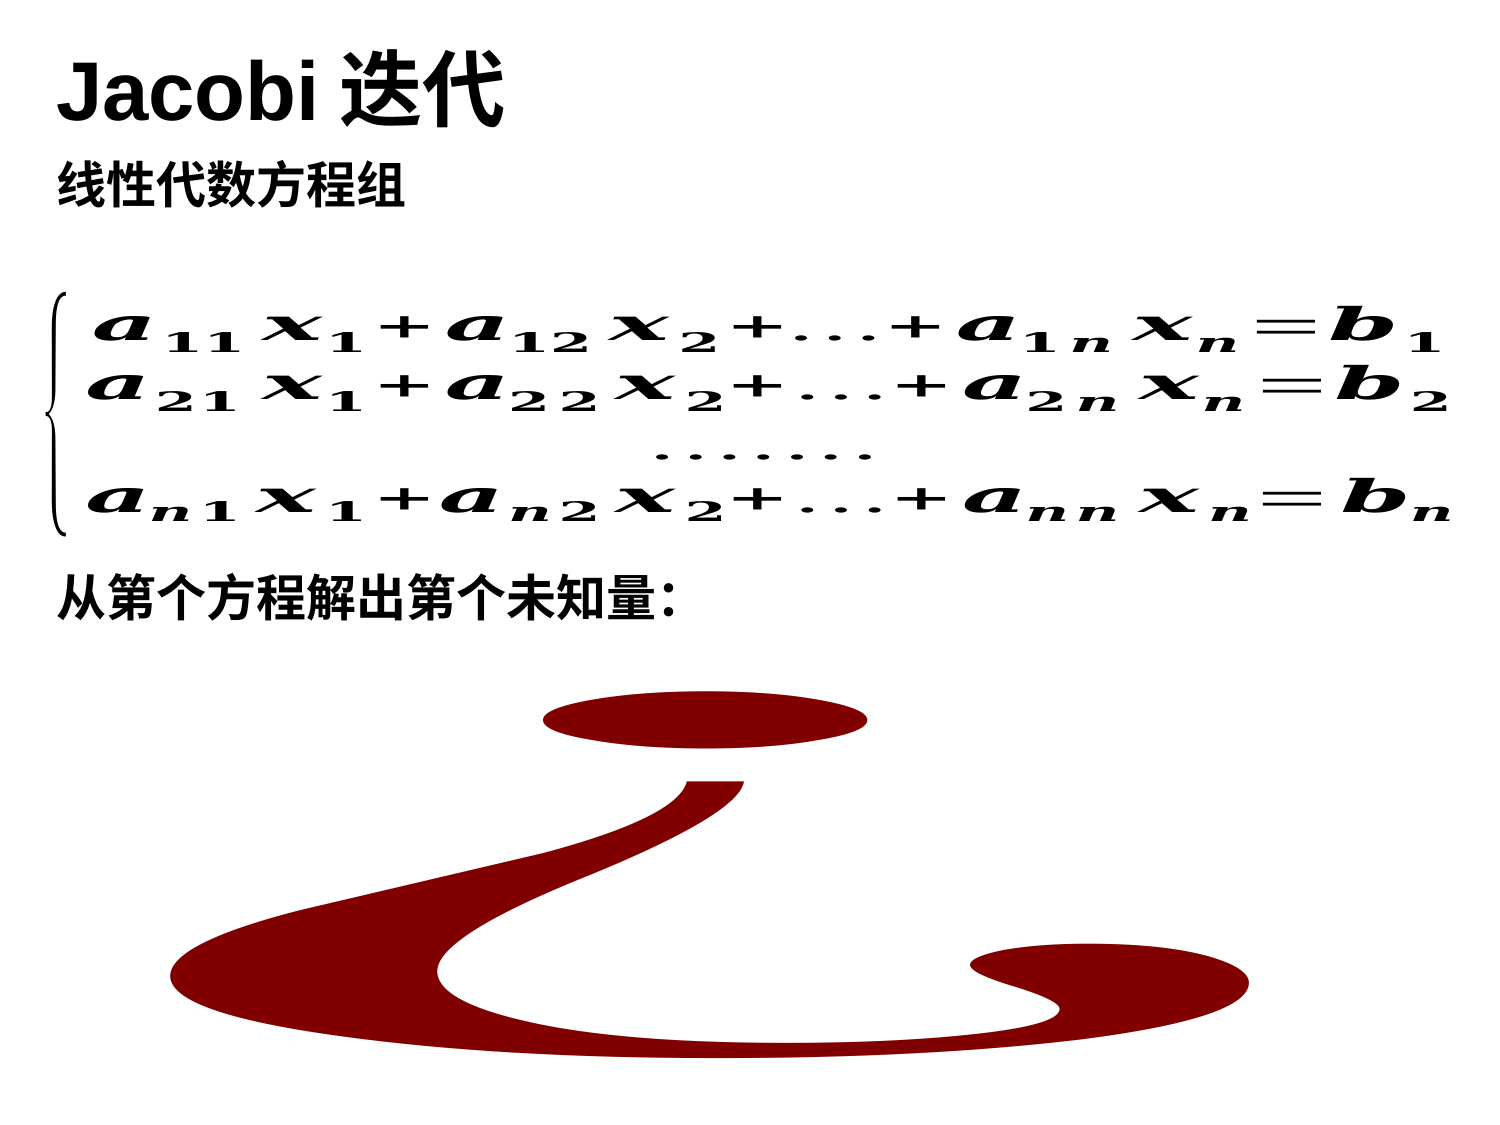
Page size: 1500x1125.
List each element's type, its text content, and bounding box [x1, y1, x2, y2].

text_box Jacobi迭代 [41, 29, 1459, 145]
text_box 线性代数方程组 [41, 145, 1459, 221]
